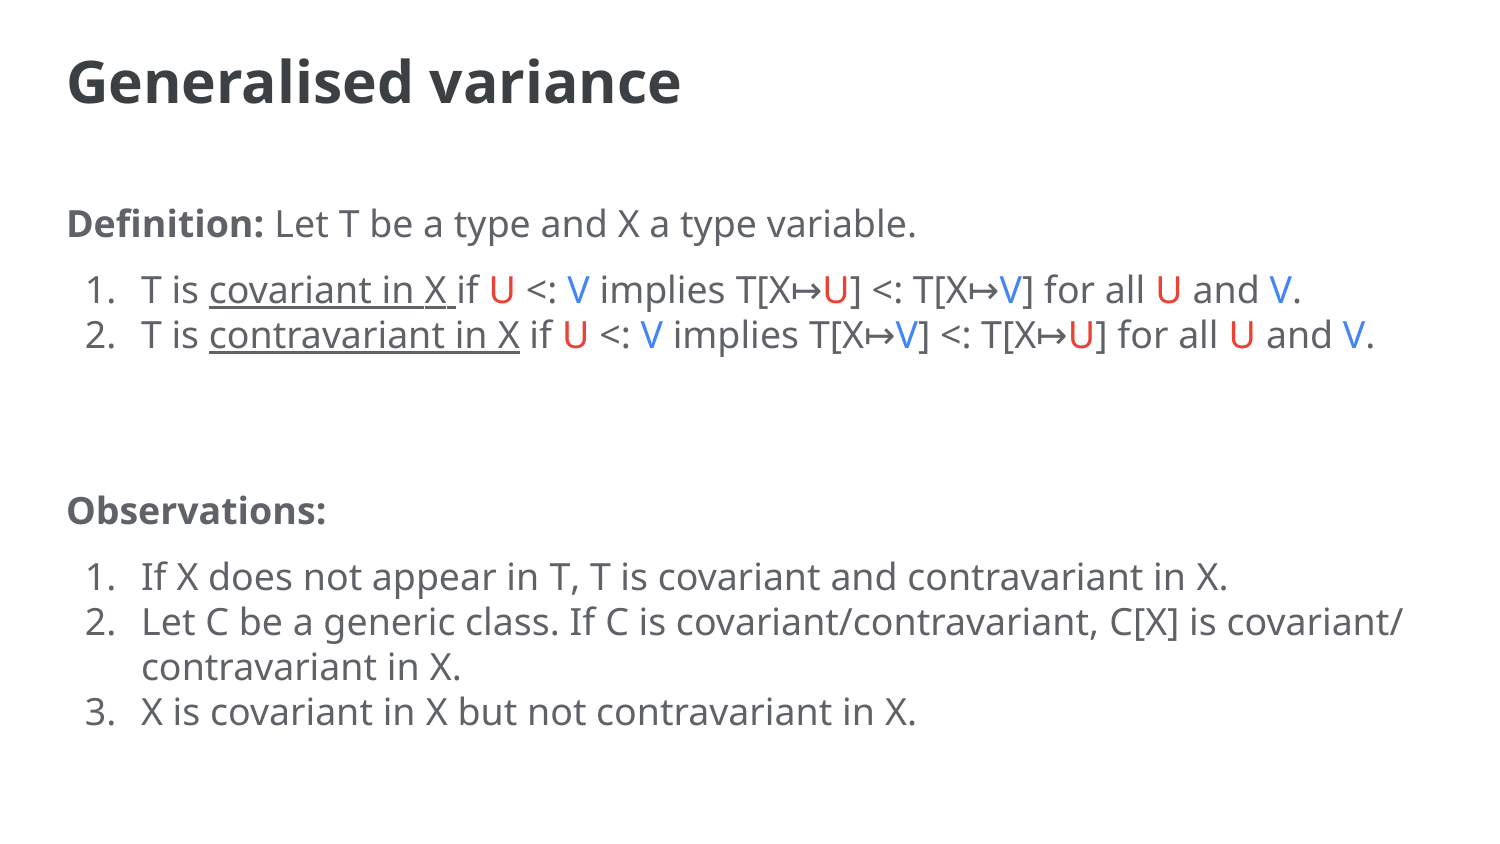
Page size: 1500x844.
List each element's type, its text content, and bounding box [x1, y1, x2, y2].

text_box Definition: Let T be a type and X a type variable. T is covariant in X if U <: V implies T[X↦U] <: T[X↦V] for all U and V. T is contravariant in X if U <: V implies T[X↦V] <: T[X↦U] for all U and V. [51, 185, 1449, 371]
text_box Observations: If X does not appear in T, T is covariant and contravariant in X. Let C be a generic class. If C is covariant/contravariant, C[X] is covariant/ contravariant in X. X is covariant in X but not contravariant in X. [51, 471, 1449, 748]
title Generalised variance [51, 30, 1449, 124]
